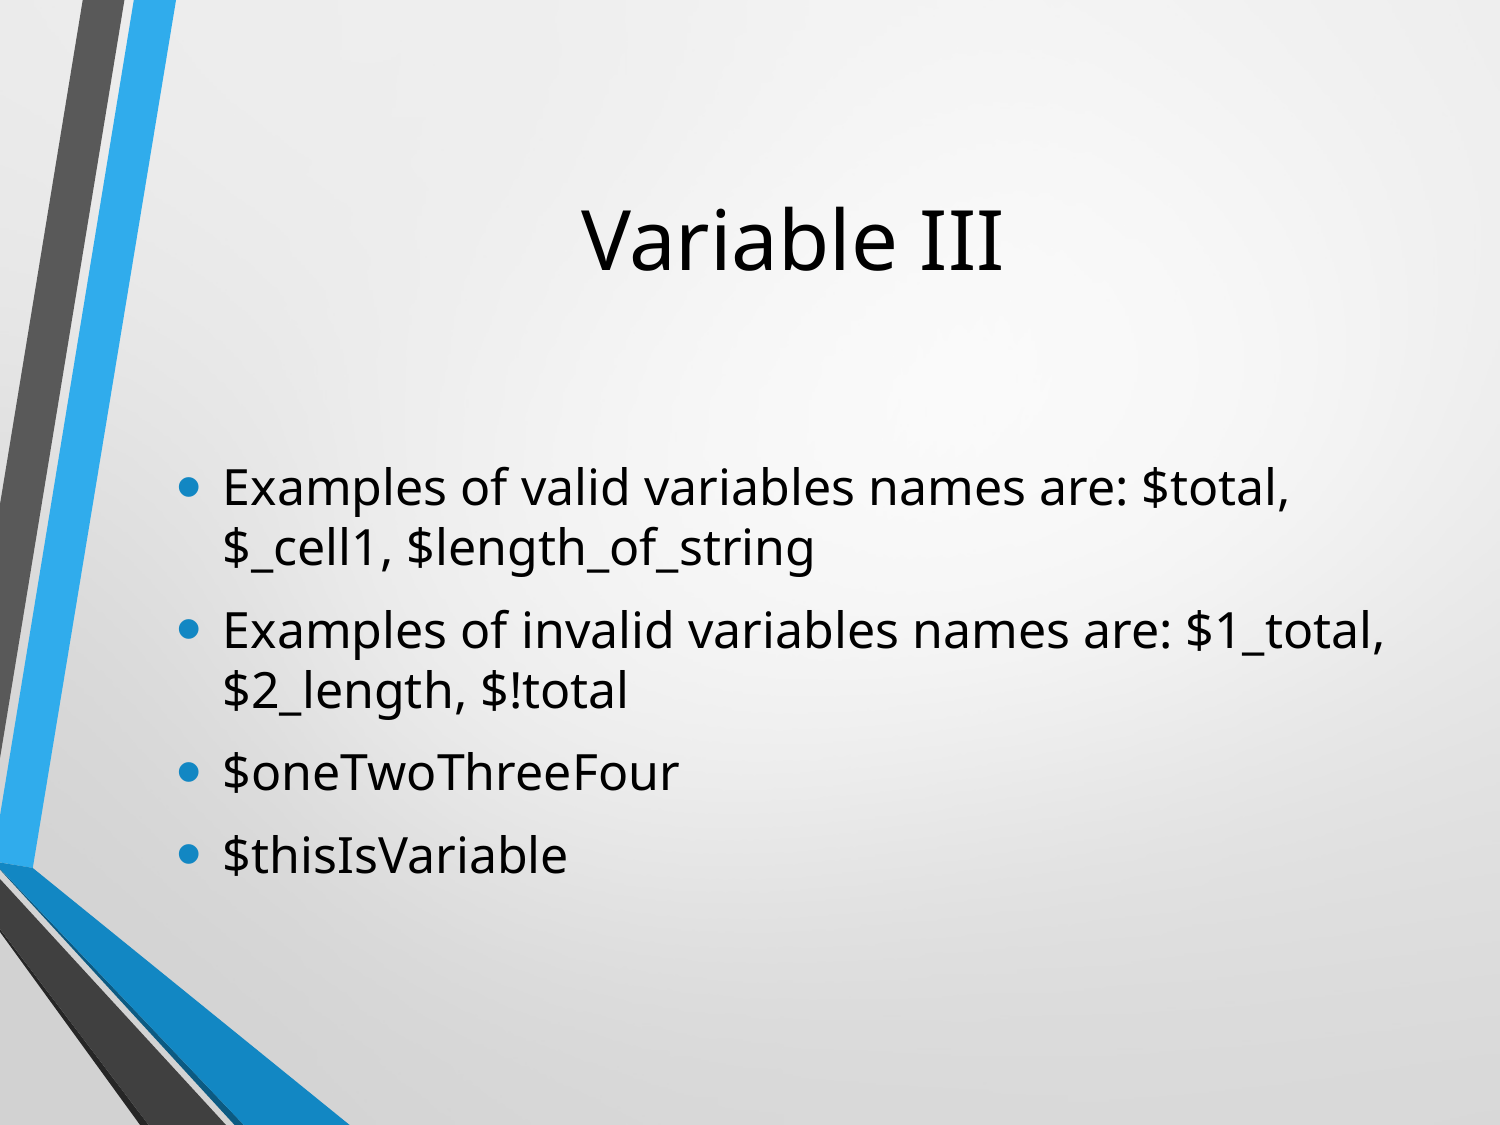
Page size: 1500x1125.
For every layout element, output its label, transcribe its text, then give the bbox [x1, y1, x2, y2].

title Variable III [161, 75, 1425, 400]
list Examples of valid variables names are: $total, $_cell1, $length_of_string Examples of invalid variables names are: $1_total, $2_length, $!total $oneTwoThreeFour $thisIsVariable [161, 437, 1425, 985]
